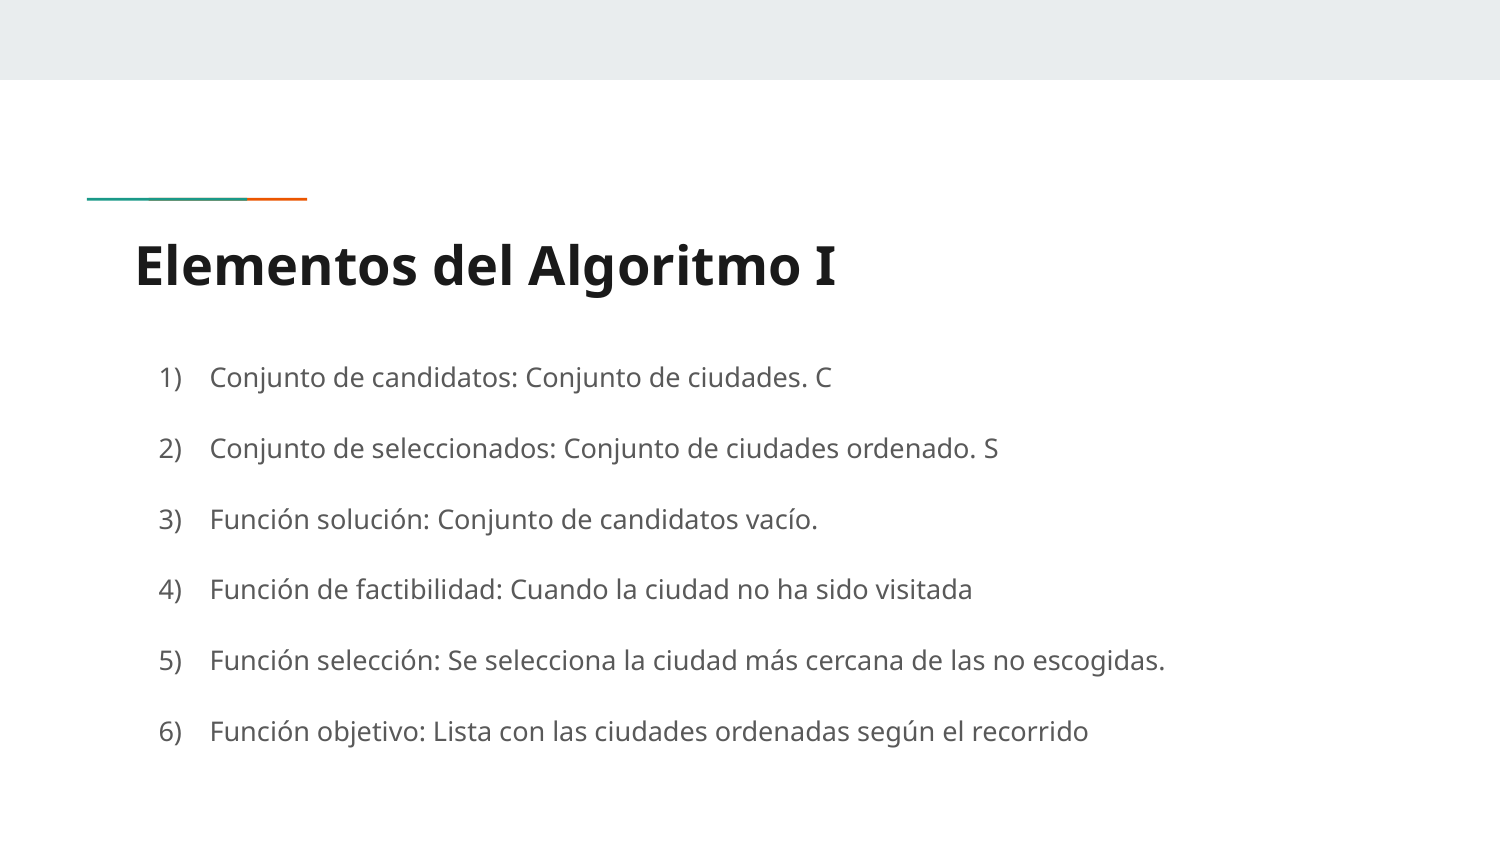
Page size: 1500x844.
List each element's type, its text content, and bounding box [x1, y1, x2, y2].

title Elementos del Algoritmo I [119, 216, 1381, 305]
list Conjunto de candidatos: Conjunto de ciudades. C Conjunto de seleccionados: Conjunto de ciudades ordenado. S Función solución: Conjunto de candidatos vacío. Función de factibilidad: Cuando la ciudad no ha sido visitada Función selección: Se selecciona la ciudad más cercana de las no escogidas. Función objetivo: Lista con las ciudades ordenadas según el recorrido [119, 341, 1381, 712]
